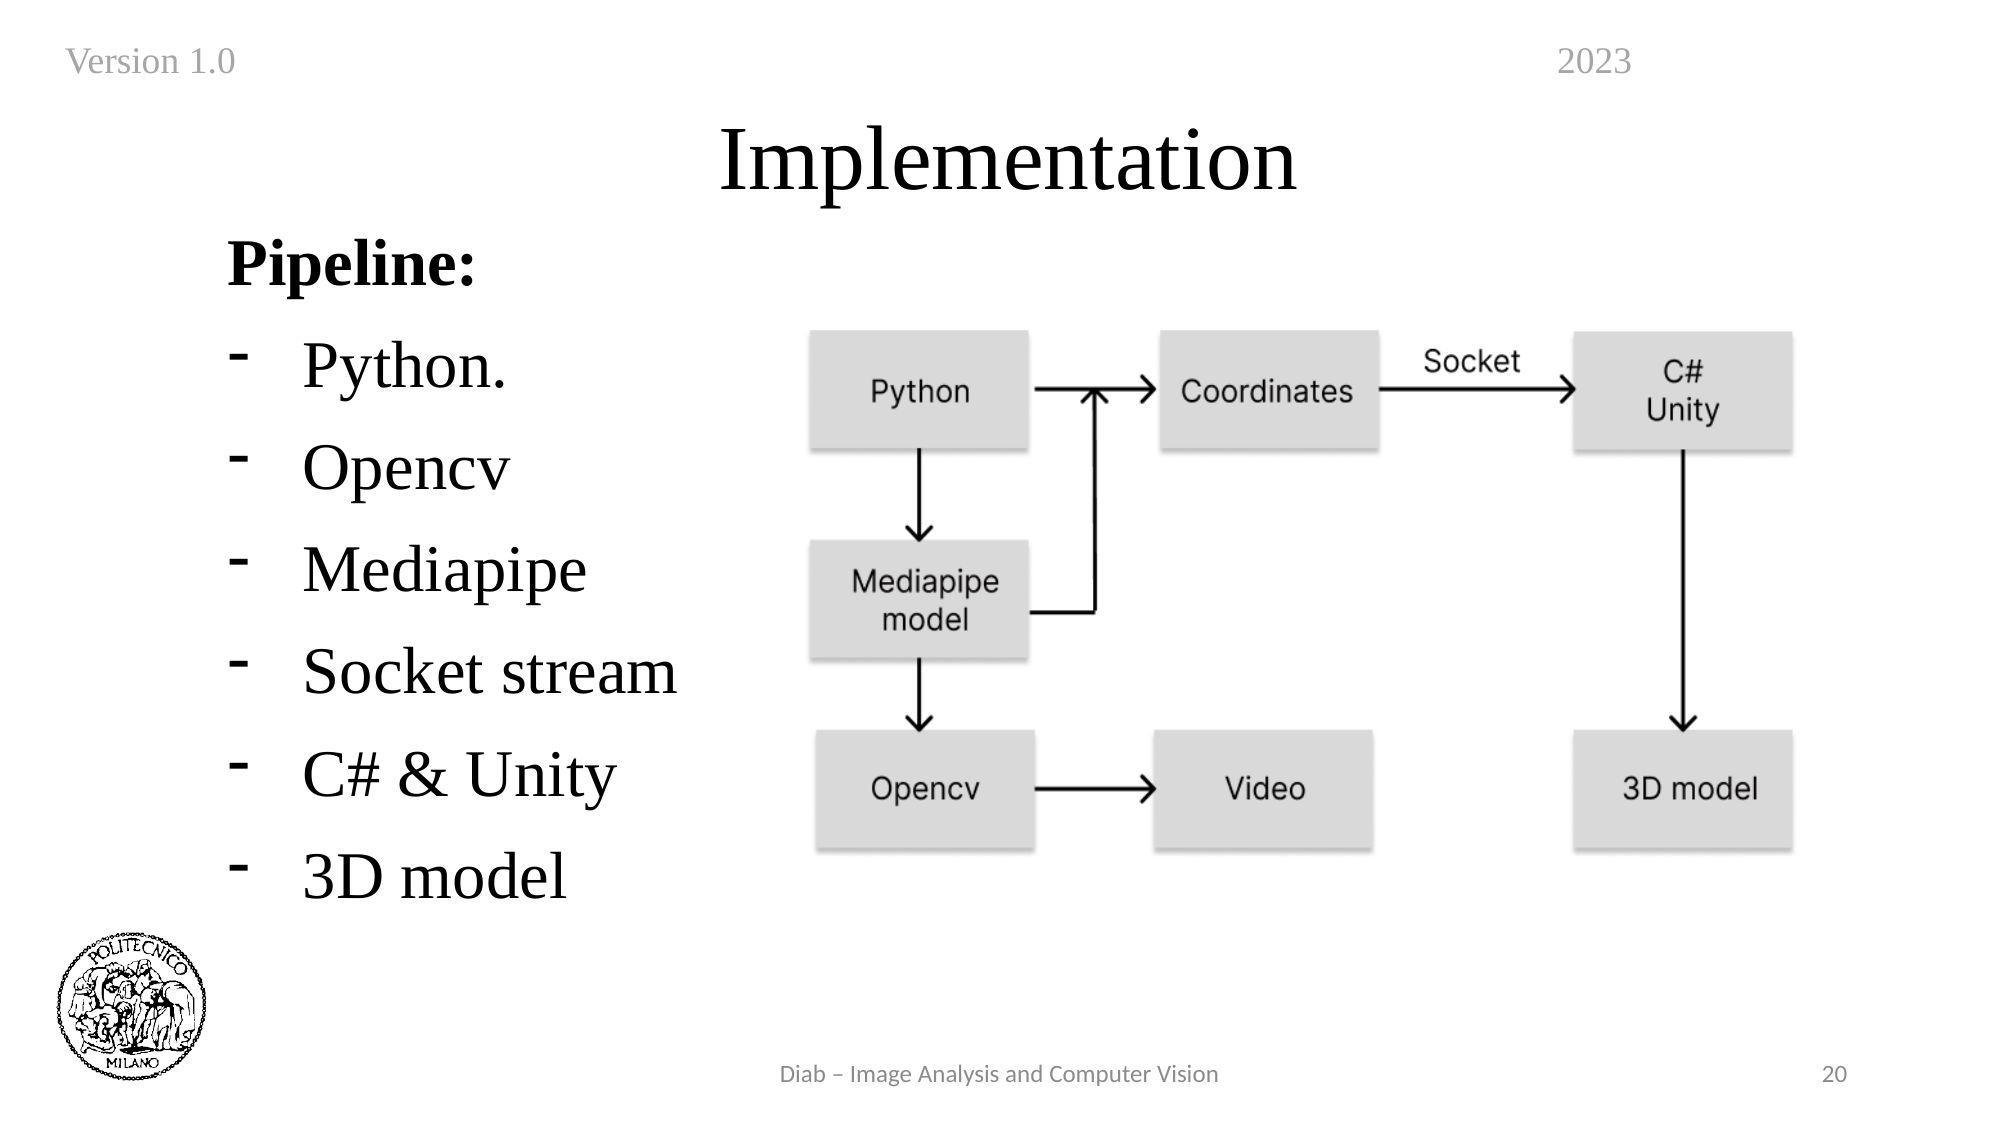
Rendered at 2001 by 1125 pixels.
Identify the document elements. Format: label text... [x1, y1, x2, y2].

footer Diab – Image Analysis and Computer Vision [662, 1042, 1338, 1103]
text_box Pipeline: Python. Opencv Mediapipe Socket stream C# & Unity 3D model [213, 205, 995, 919]
picture [754, 227, 1880, 927]
slide_number 20 [1412, 1042, 1863, 1103]
picture [49, 922, 213, 1086]
text_box Version 1.0 2023 [50, 28, 1969, 89]
text_box Implementation [703, 90, 1315, 215]
